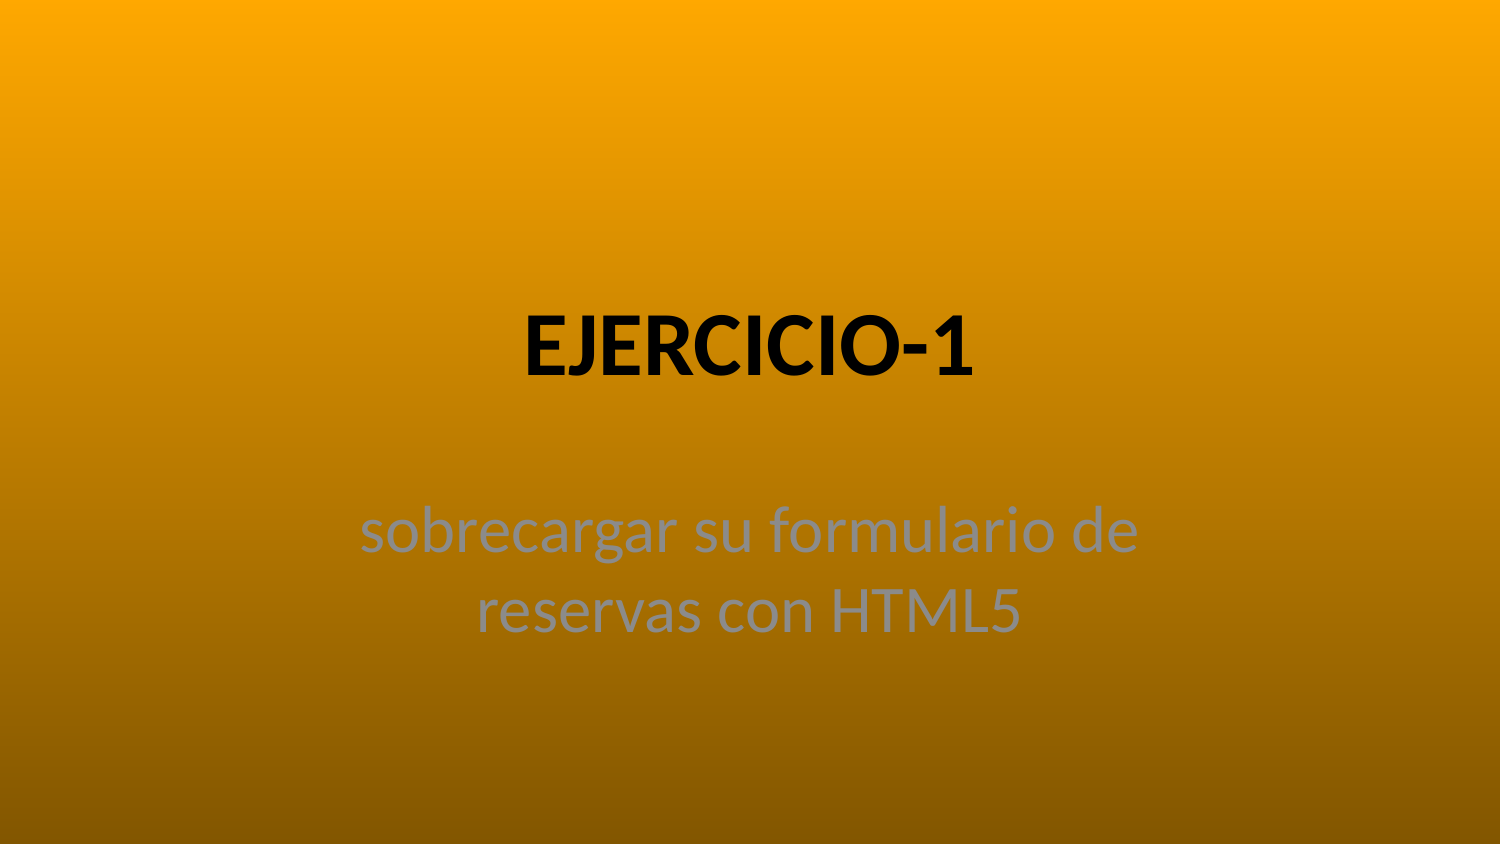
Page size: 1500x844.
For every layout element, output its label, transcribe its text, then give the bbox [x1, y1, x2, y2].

title EJERCICIO-1 [112, 262, 1388, 443]
subtitle sobrecargar su formulario de reservas con HTML5 [225, 478, 1275, 694]
